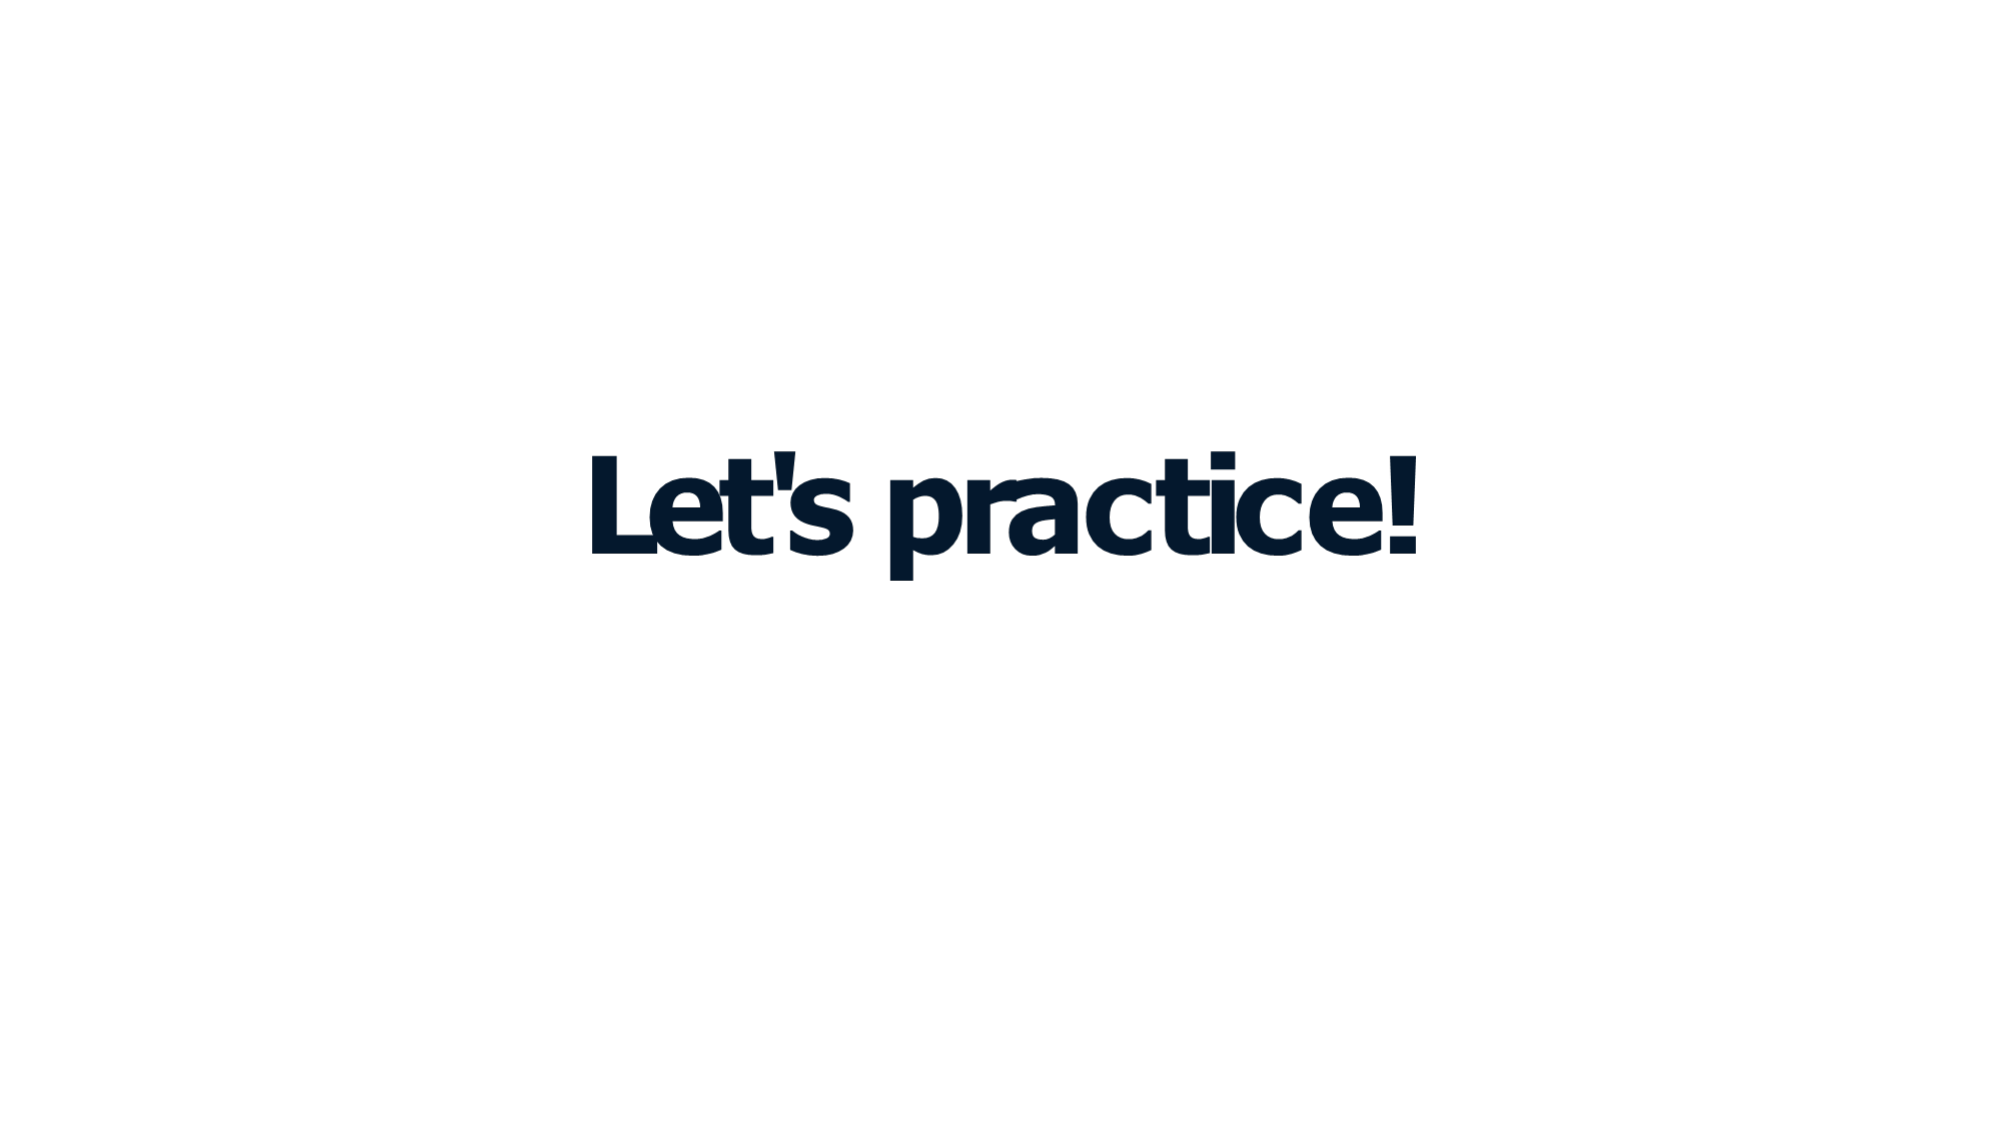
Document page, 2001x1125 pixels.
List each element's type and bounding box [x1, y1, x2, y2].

picture [501, 379, 1499, 663]
